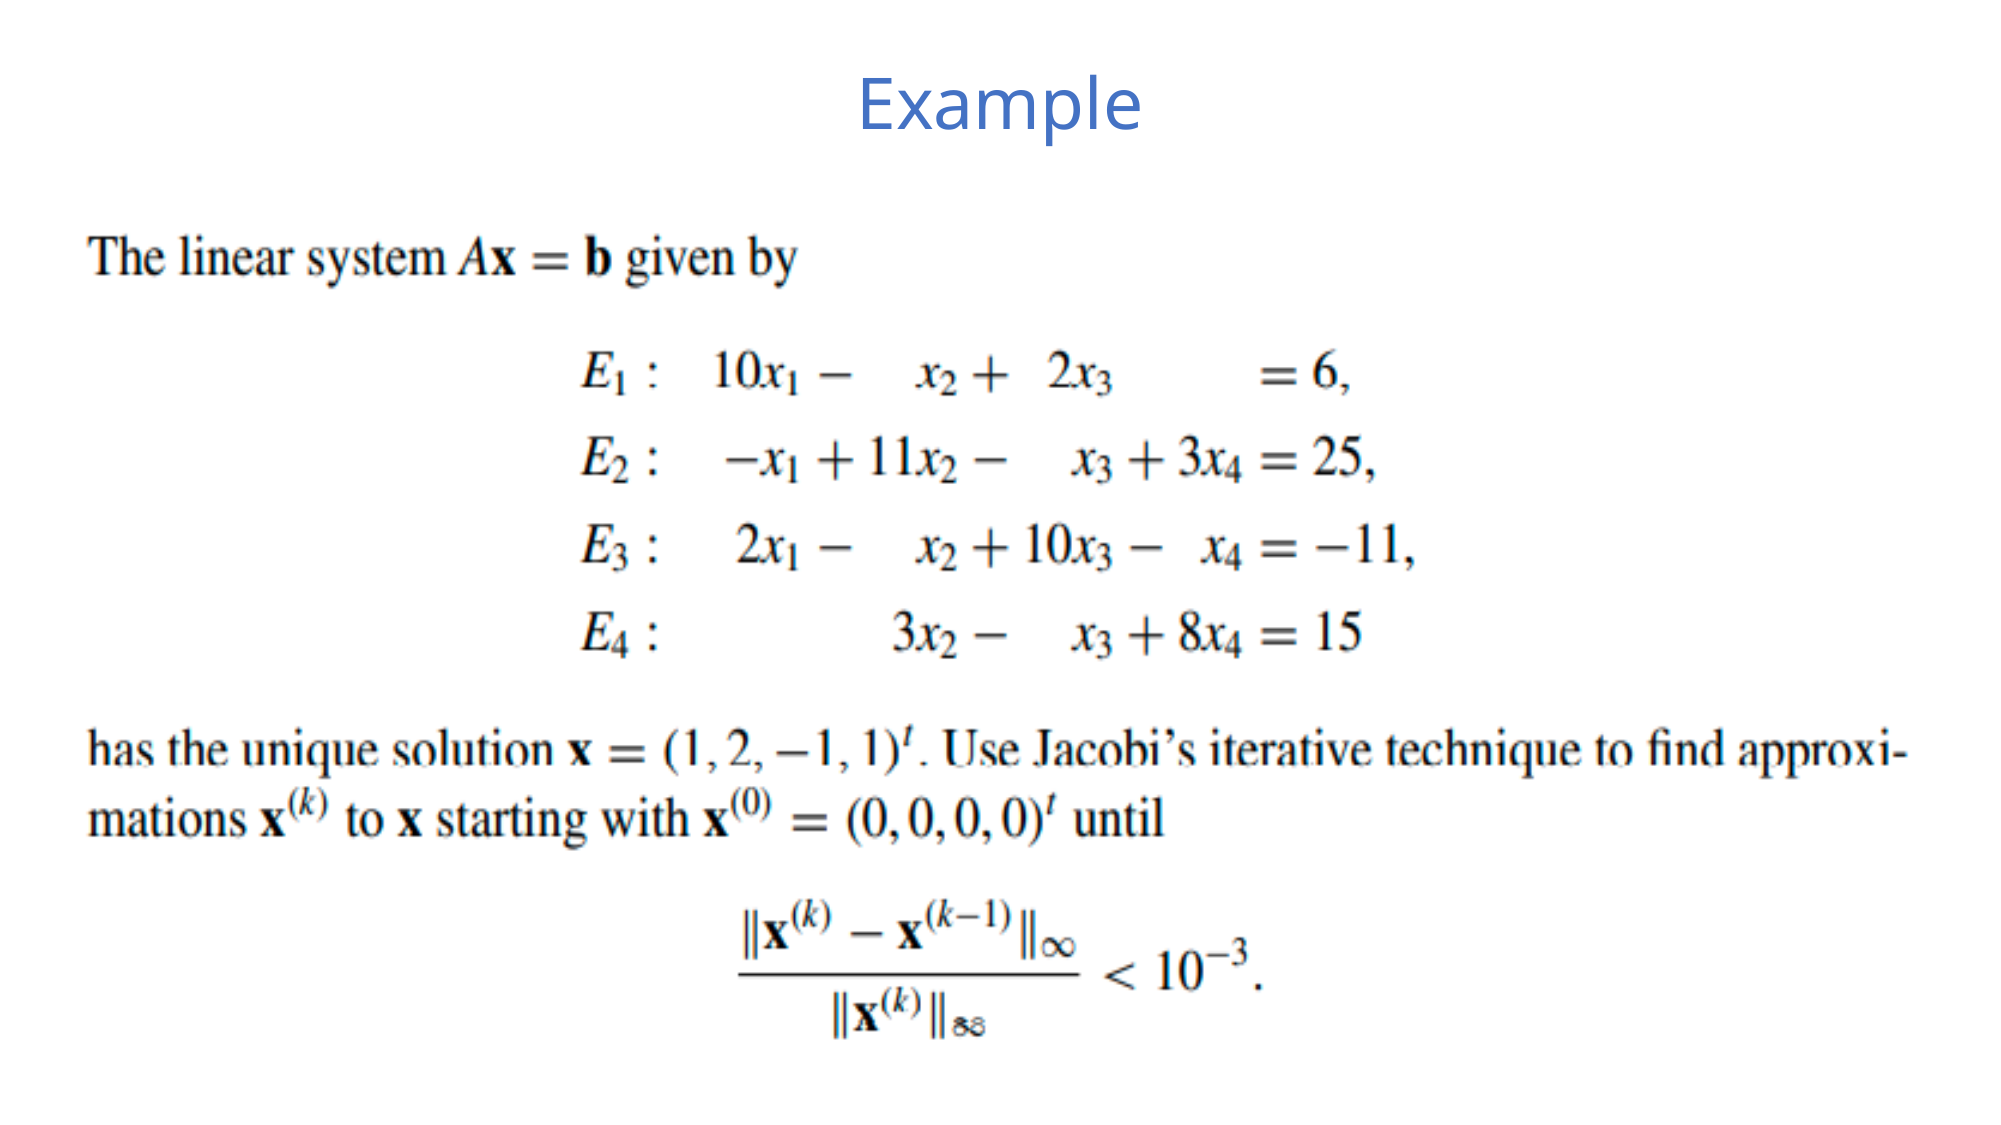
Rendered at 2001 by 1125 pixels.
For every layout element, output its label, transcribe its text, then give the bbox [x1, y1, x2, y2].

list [56, 199, 1937, 1100]
title Example [137, 59, 1863, 153]
